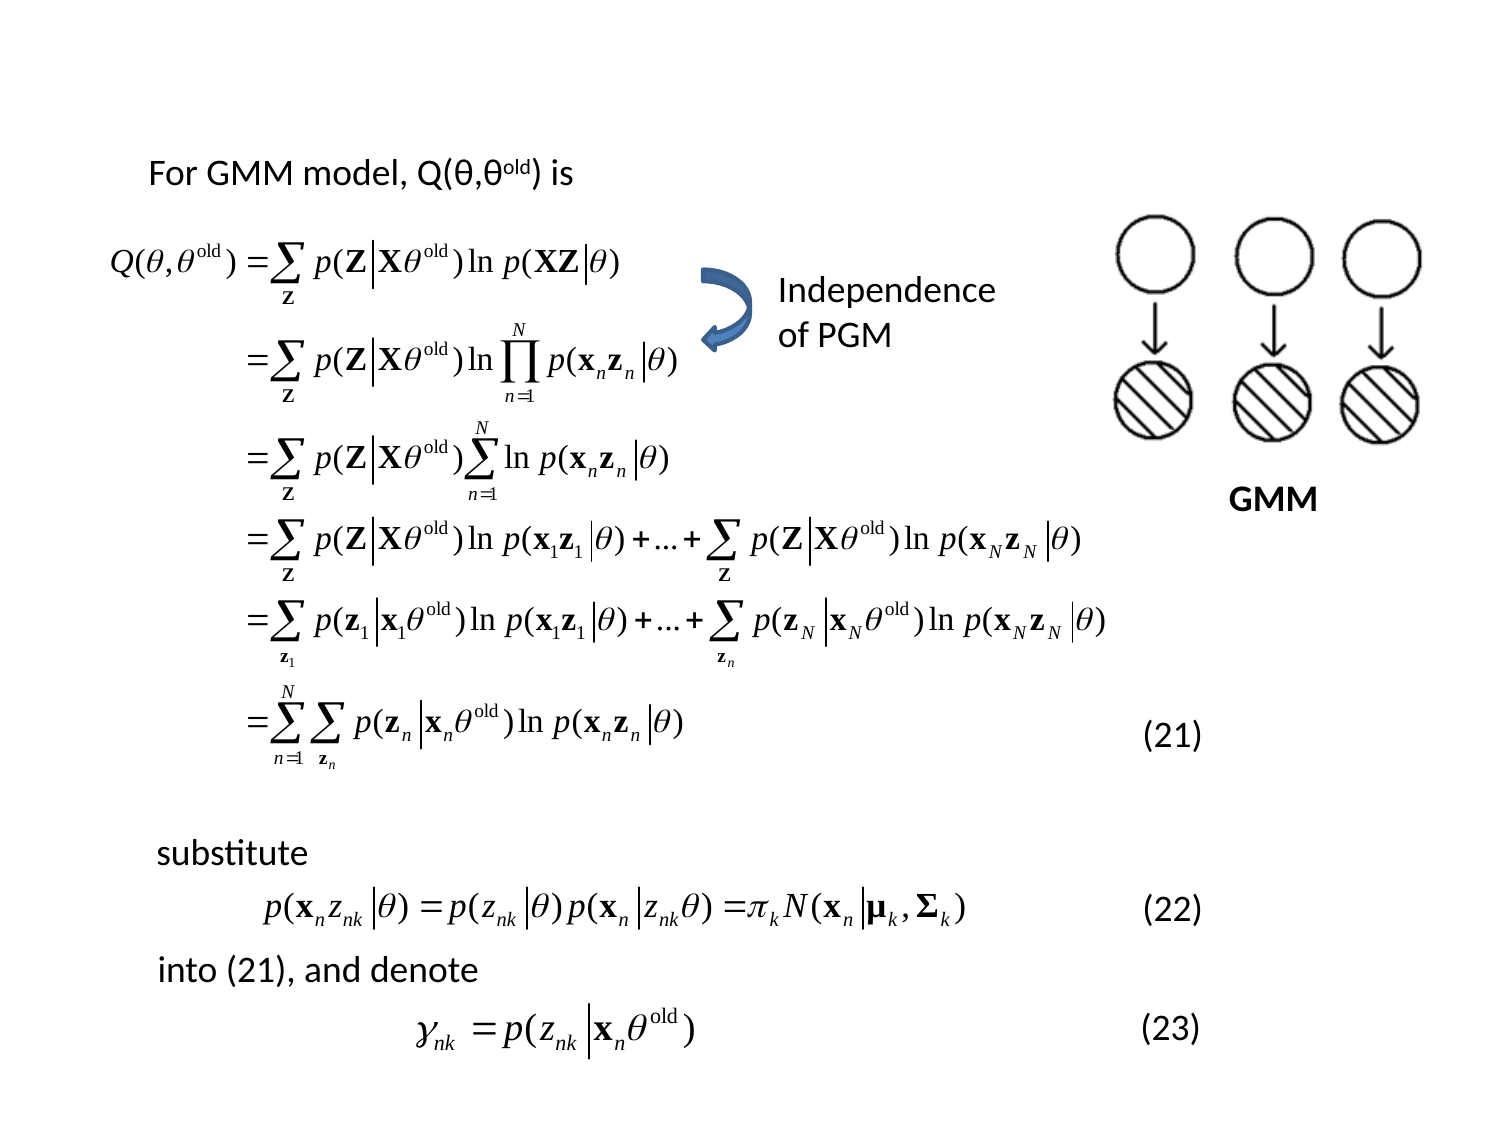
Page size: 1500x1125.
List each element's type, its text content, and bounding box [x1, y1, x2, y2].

picture [1111, 210, 1442, 474]
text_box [254, 878, 973, 938]
text_box (23) [1125, 996, 1216, 1056]
text_box (21) [1127, 703, 1218, 763]
text_box into (21), and denote [142, 937, 495, 998]
text_box GMM [1214, 483, 1334, 527]
text_box For GMM model, Q(θ,θold) is [133, 140, 590, 201]
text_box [408, 995, 704, 1067]
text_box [105, 234, 1114, 777]
text_box substitute [141, 820, 324, 880]
text_box (22) [1127, 876, 1218, 937]
